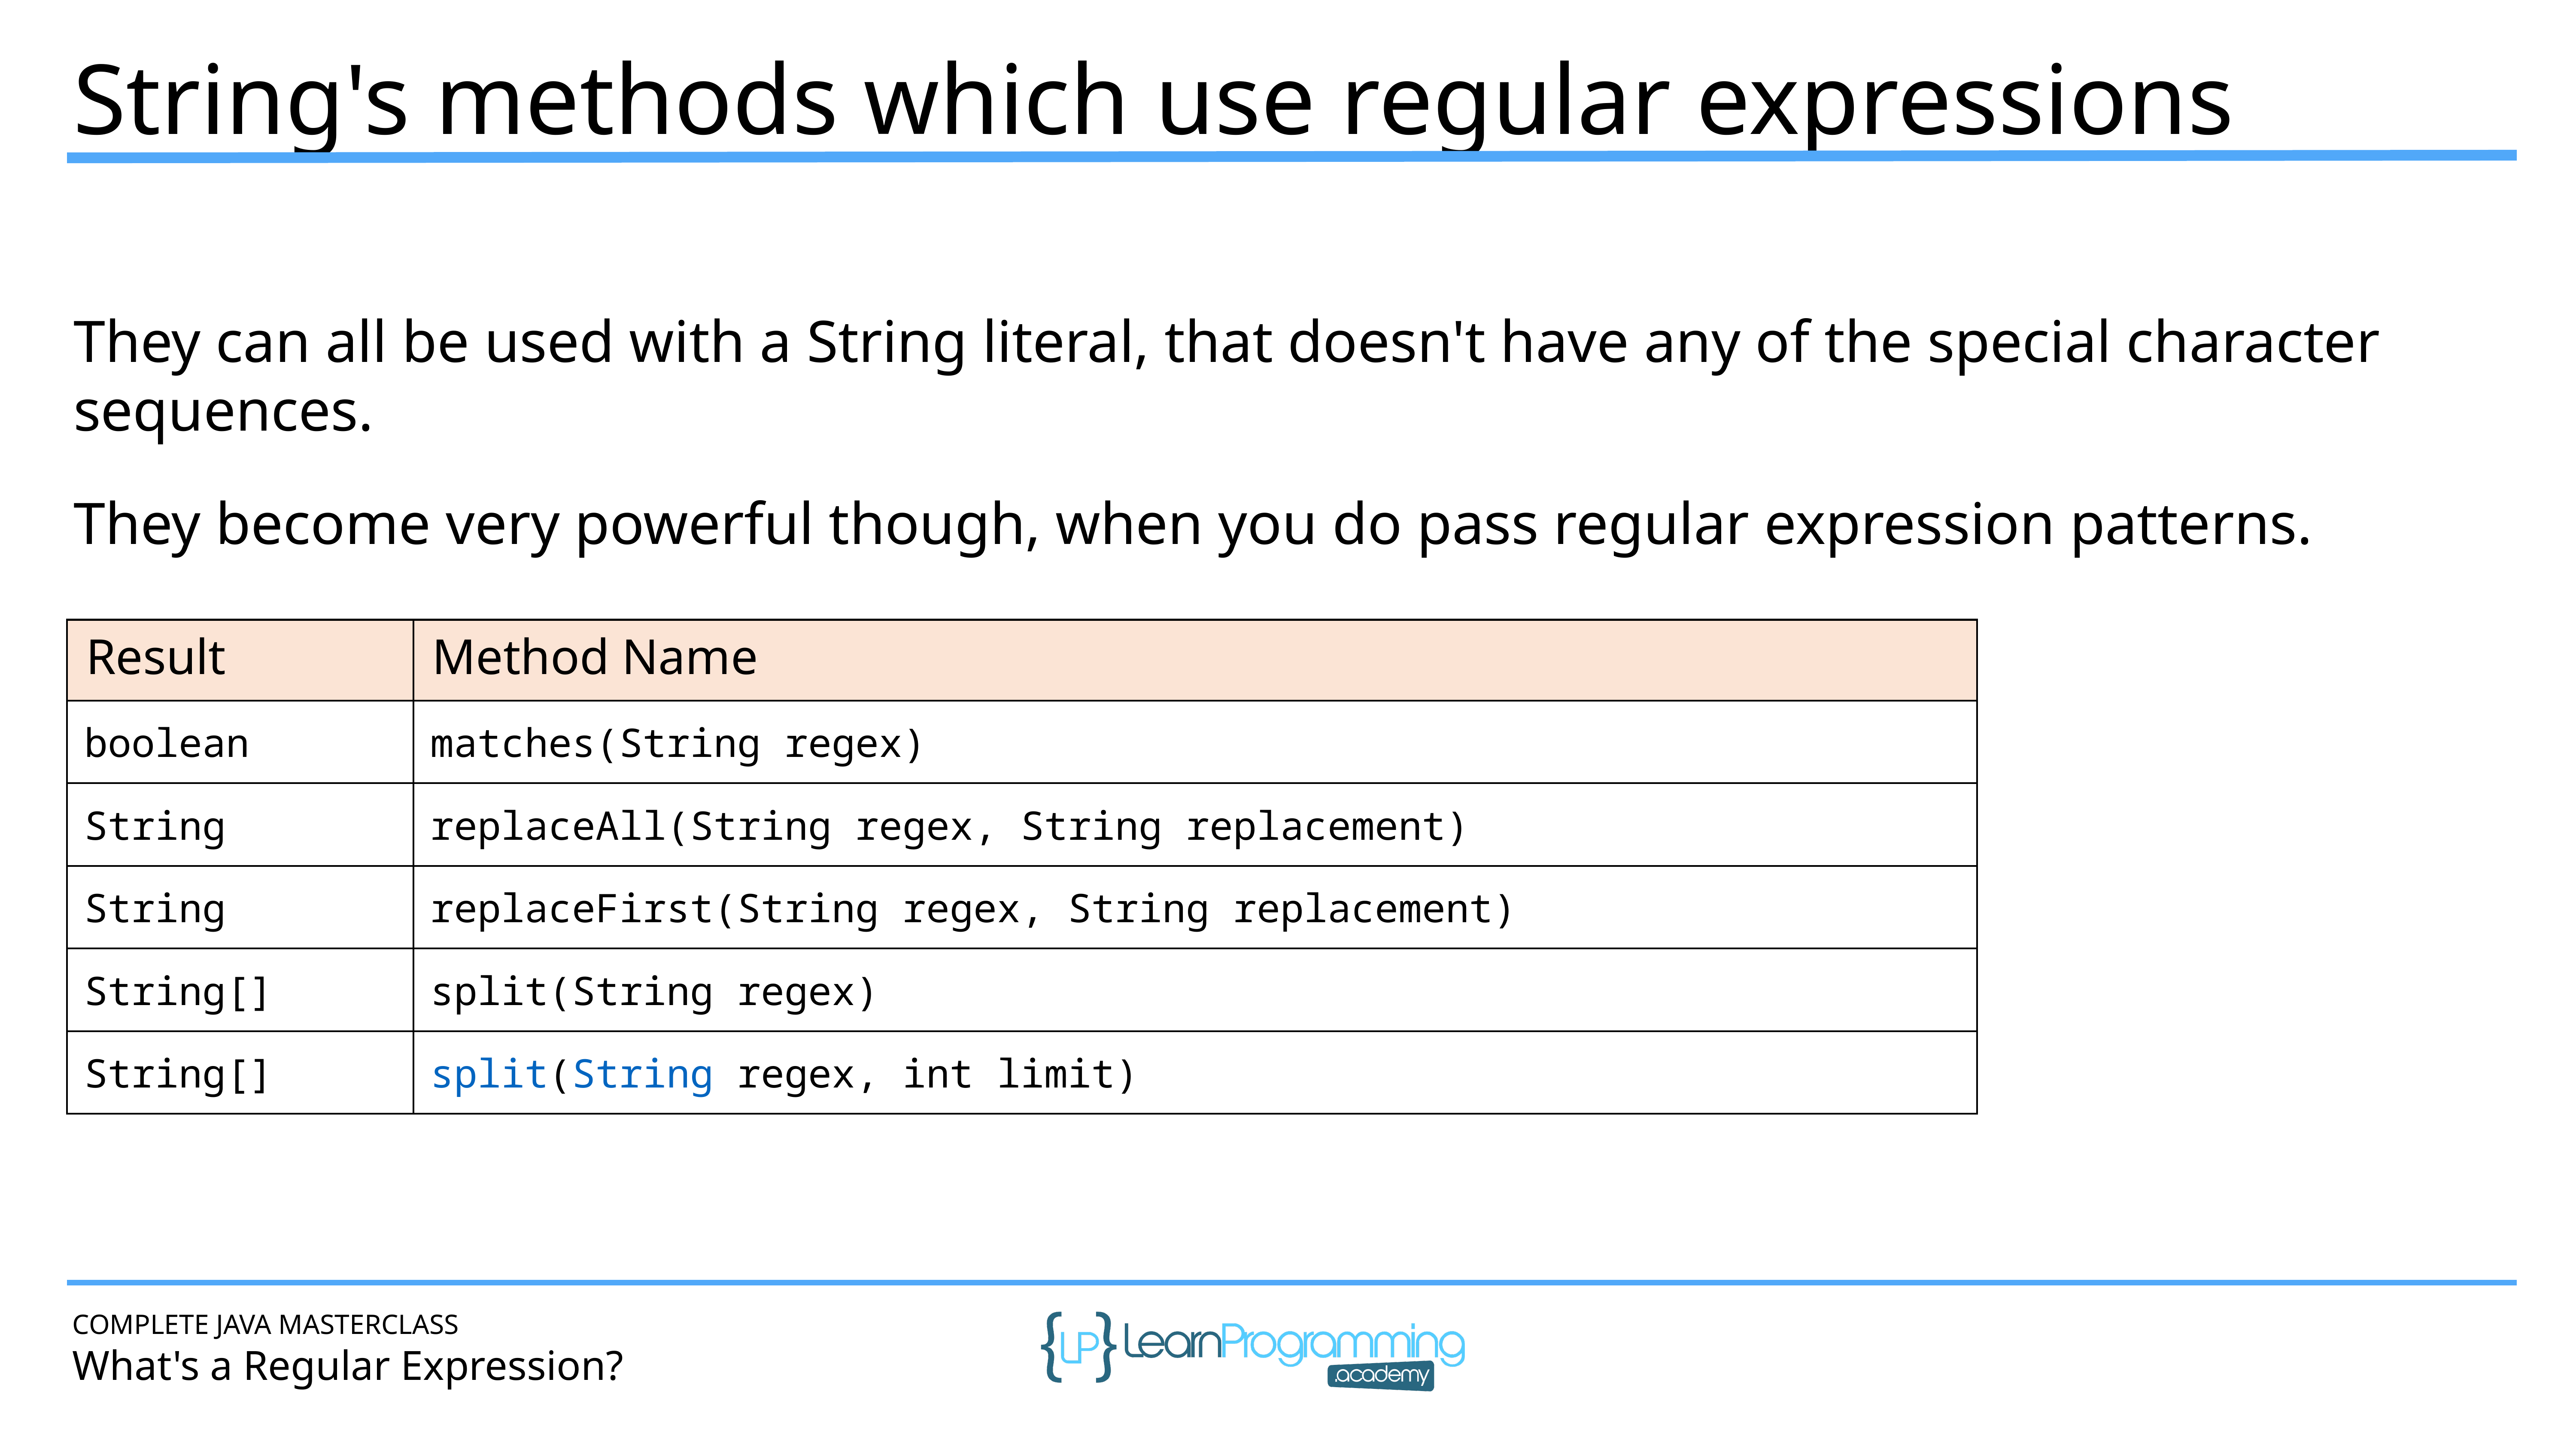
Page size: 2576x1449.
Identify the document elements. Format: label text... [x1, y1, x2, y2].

table_header Result [68, 621, 413, 700]
table_cell String [68, 867, 413, 948]
table_cell replaceFirst(String regex, String replacement) [414, 867, 1976, 948]
table_cell boolean [68, 702, 413, 782]
table_cell matches(String regex) [414, 702, 1976, 782]
text_box They can all be used with a String literal, that doesn't have any of the special character sequences. They become very powerful though, when you do pass regular expression patterns. [67, 301, 2517, 1139]
table_cell replaceAll(String regex, String replacement) [414, 784, 1976, 865]
text_box COMPLETE JAVA MASTERCLASS What's a Regular Expression? [67, 1302, 1030, 1394]
table_cell String[] [68, 949, 413, 1030]
table_cell split(String regex) [414, 949, 1976, 1030]
text_box String's methods which use regular expressions [67, 32, 2240, 159]
table_cell String [68, 784, 413, 865]
table_cell split(String regex, int limit) [414, 1032, 1976, 1113]
table_header Method Name [414, 621, 1976, 700]
picture [1032, 1302, 1477, 1400]
table_cell String[] [68, 1032, 413, 1113]
